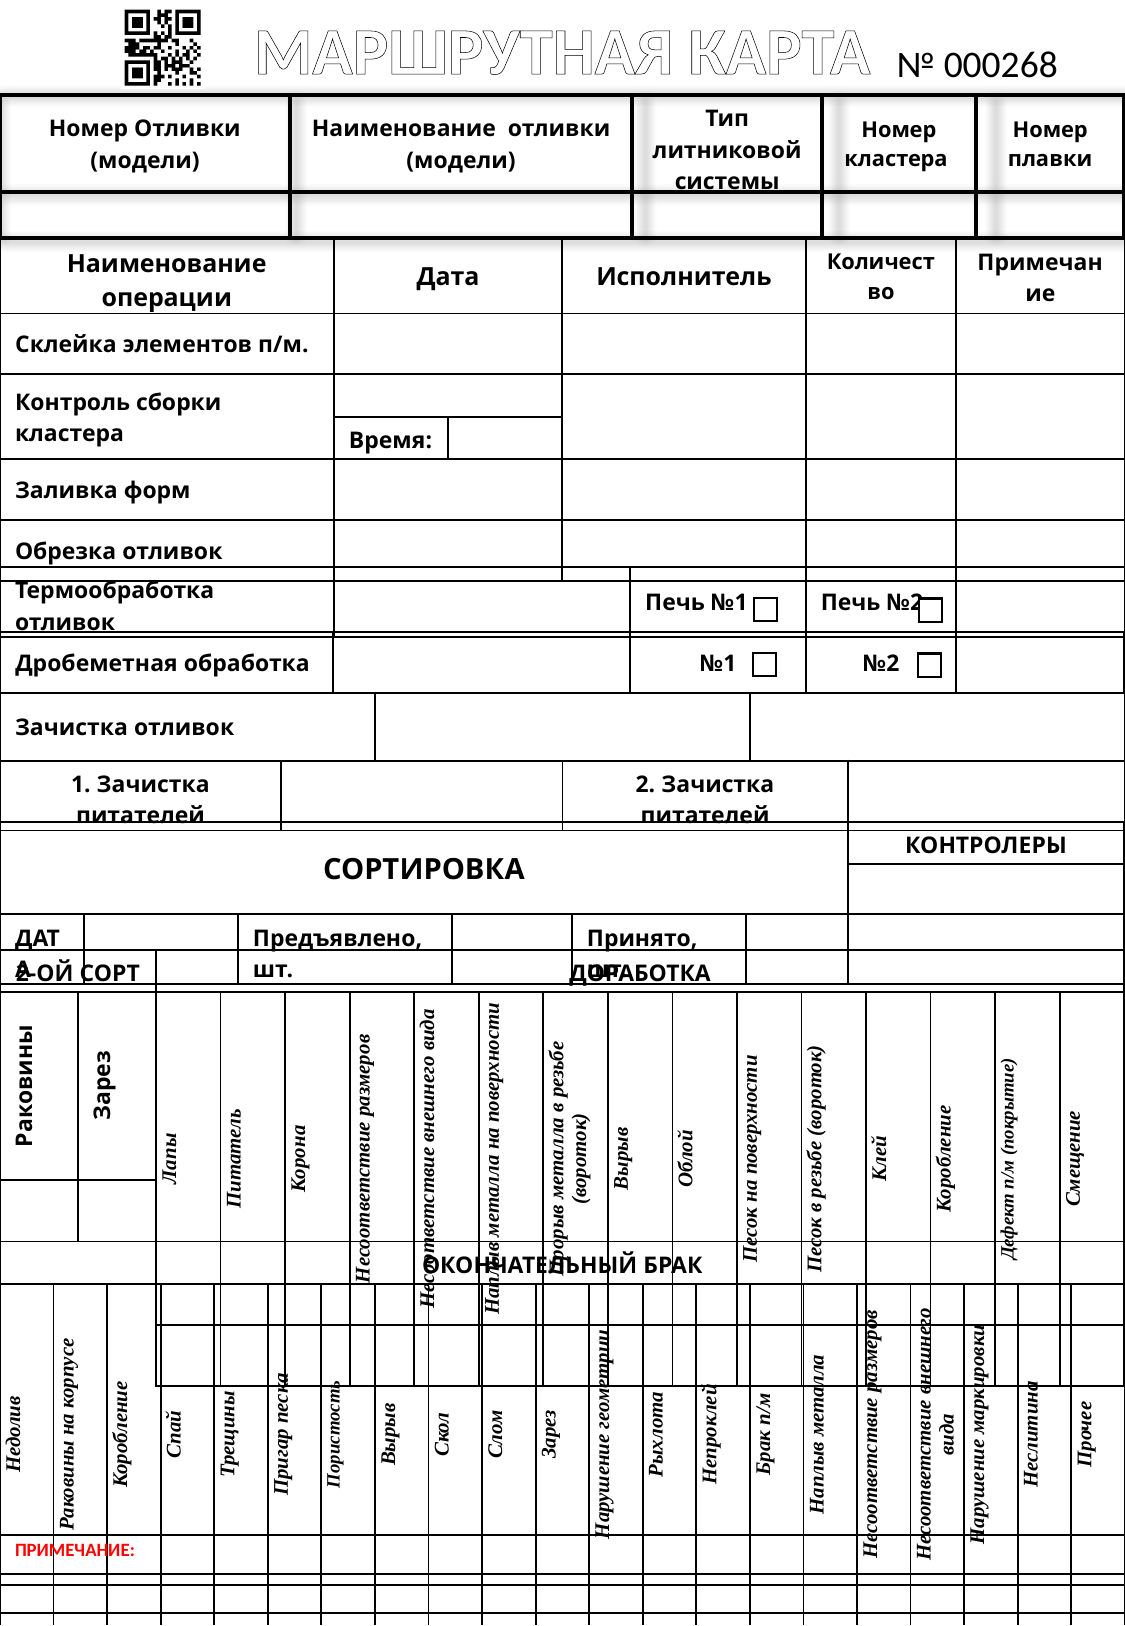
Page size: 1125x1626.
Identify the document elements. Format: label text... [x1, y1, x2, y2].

table_cell Время: [335, 418, 447, 458]
table_cell [957, 521, 1124, 566]
table_cell [807, 521, 955, 566]
table_header Номер плавки [978, 97, 1122, 190]
table_cell Несоответствие размеров [351, 993, 413, 1241]
table_cell [322, 1614, 374, 1625]
table_cell Коробление [108, 1285, 160, 1534]
table_cell Брак п/м [751, 1285, 803, 1534]
table_cell Заливка форм [1, 460, 333, 519]
table_cell Песок на поверхности [738, 993, 801, 1241]
table_cell [824, 194, 974, 236]
table_header [849, 762, 1124, 821]
table_header №2 [807, 633, 955, 692]
table_cell [1019, 1614, 1070, 1625]
table_cell Нарушение геометрии [590, 1285, 642, 1534]
table_header [282, 762, 562, 821]
table_header Печь №2 [807, 568, 955, 631]
table_header Дата [335, 239, 561, 313]
table_cell [215, 1614, 267, 1625]
picture [121, 6, 204, 89]
text_box № 000268 [881, 32, 1073, 93]
table_header Зачистка отливок [1, 694, 374, 760]
table_cell [108, 1614, 160, 1625]
table_cell Вырыв [609, 993, 672, 1241]
table_cell Недолив [1, 1285, 53, 1534]
table_header №1 [631, 633, 805, 692]
table_header Номер Отливки (модели) [2, 97, 288, 190]
table_header [957, 568, 1124, 631]
table_cell [1, 1181, 77, 1241]
table_cell Принято, шт. [573, 915, 745, 983]
table_header Тип литниковой системы [634, 97, 820, 190]
table_cell [807, 314, 955, 373]
table_cell [537, 1614, 588, 1625]
table_cell Несоответствие внешнего вида [911, 1285, 963, 1534]
table_cell Прорыв металла в резьбе (вороток) [544, 993, 607, 1241]
table_header 1. Зачистка питателей [1, 762, 280, 821]
table_cell [483, 1614, 535, 1625]
table_header [335, 568, 629, 631]
table_header 2-ОЙ СОРТ [1, 985, 155, 991]
table_cell Зарез [537, 1285, 588, 1534]
table_header Примечание [957, 239, 1124, 313]
table_cell Скол [429, 1285, 481, 1534]
table_cell [858, 1614, 910, 1625]
table_cell Предъявлено, шт. [239, 915, 451, 983]
table_cell Несоответствие размеров [858, 1285, 910, 1534]
table_cell [957, 460, 1124, 519]
table_cell [849, 915, 1123, 983]
table_cell [1072, 1614, 1124, 1625]
table_cell [747, 915, 847, 983]
table_header Печь №1 [631, 568, 805, 631]
table_cell Наплыв металла [804, 1285, 856, 1534]
table_cell Контроль сборки кластера [1, 375, 333, 458]
table_cell Вырыв [376, 1285, 428, 1534]
table_header ОКОНЧАТЕЛЬНЫЙ БРАК [1, 1242, 1124, 1283]
table_cell Клей [867, 993, 930, 1241]
table_cell [957, 314, 1124, 373]
table_cell [957, 375, 1124, 458]
table_cell [697, 1614, 749, 1625]
table_cell [335, 460, 561, 519]
table_cell [563, 521, 805, 566]
table_cell ДАТА [1, 915, 83, 983]
table_cell [644, 1614, 695, 1625]
table_cell Песок в резьбе (вороток) [802, 993, 865, 1241]
table_cell [429, 1614, 481, 1625]
table_cell [79, 1181, 155, 1241]
table_header [751, 694, 1124, 760]
table_cell Дефект п/м (покрытие) [996, 993, 1059, 1241]
table_header [334, 633, 629, 692]
table_cell Раковины [1, 993, 77, 1179]
table_cell [54, 1614, 106, 1625]
table_cell Смещение [1061, 993, 1123, 1241]
table_cell Пригар песка [269, 1285, 320, 1534]
table_cell [751, 1614, 803, 1625]
table_cell [965, 1614, 1017, 1625]
table_cell Облой [673, 993, 736, 1241]
table_cell [634, 194, 820, 236]
table_header Исполнитель [563, 239, 805, 313]
table_header ПРИМЕЧАНИЕ: [1, 1536, 1124, 1573]
table_header Термообработка отливок [1, 568, 333, 631]
table_header Наименование операции [1, 239, 333, 313]
table_cell Зарез [79, 993, 155, 1179]
table_header [376, 694, 749, 760]
table_cell Трещины [215, 1285, 267, 1534]
table_header Количество [807, 239, 955, 313]
table_cell [1, 1614, 53, 1625]
table_cell Нарушение маркировки [965, 1285, 1017, 1534]
table_cell Прочее [1072, 1285, 1124, 1534]
table_header 2. Зачистка питателей [563, 762, 847, 821]
table_cell [335, 375, 561, 416]
table_header Дробеметная обработка [1, 633, 332, 692]
table_cell Склейка элементов п/м. [1, 314, 333, 373]
table_header Номер кластера [824, 97, 974, 190]
text_box МАРШРУТНАЯ КАРТА [238, 0, 886, 87]
table_cell [292, 194, 630, 236]
table_cell [807, 375, 955, 458]
table_cell [849, 865, 1123, 913]
table_cell Лапы [157, 993, 220, 1241]
table_cell Рыхлота [644, 1285, 695, 1534]
table_cell [563, 460, 805, 519]
table_cell Непроклей [697, 1285, 749, 1534]
table_cell [335, 314, 561, 373]
table_header Наименование отливки (модели) [292, 97, 630, 190]
table_cell [449, 418, 561, 458]
table_cell [2, 194, 288, 236]
table_cell Наплыв металла на поверхности [480, 993, 542, 1241]
table_cell Корона [286, 993, 349, 1241]
table_cell [978, 194, 1122, 236]
table_cell Спай [162, 1285, 213, 1534]
table_cell Неслитина [1019, 1285, 1070, 1534]
table_cell [911, 1614, 963, 1625]
table_header [957, 633, 1123, 692]
table_header СОРТИРОВКА [1, 823, 847, 913]
table_cell [335, 521, 561, 566]
table_cell Раковины на корпусе [54, 1285, 106, 1534]
table_cell [804, 1614, 856, 1625]
table_cell [453, 915, 571, 983]
table_cell [376, 1614, 428, 1625]
table_cell [563, 375, 805, 458]
table_cell [1, 1575, 1124, 1612]
table_cell Несоответствие внешнего вида [415, 993, 478, 1241]
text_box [752, 597, 943, 678]
table_cell [590, 1614, 642, 1625]
table_cell Коробление [931, 993, 994, 1241]
table_cell [85, 915, 237, 983]
table_cell Слом [483, 1285, 535, 1534]
table_cell Обрезка отливок [1, 521, 333, 566]
table_cell [807, 460, 955, 519]
table_cell Питатель [221, 993, 284, 1241]
table_cell Пористость [322, 1285, 374, 1534]
table_header ДОРАБОТКА [157, 985, 1123, 991]
table_cell [269, 1614, 320, 1625]
table_cell [162, 1614, 213, 1625]
table_cell [563, 314, 805, 373]
table_header КОНТРОЛЕРЫ [849, 823, 1123, 863]
